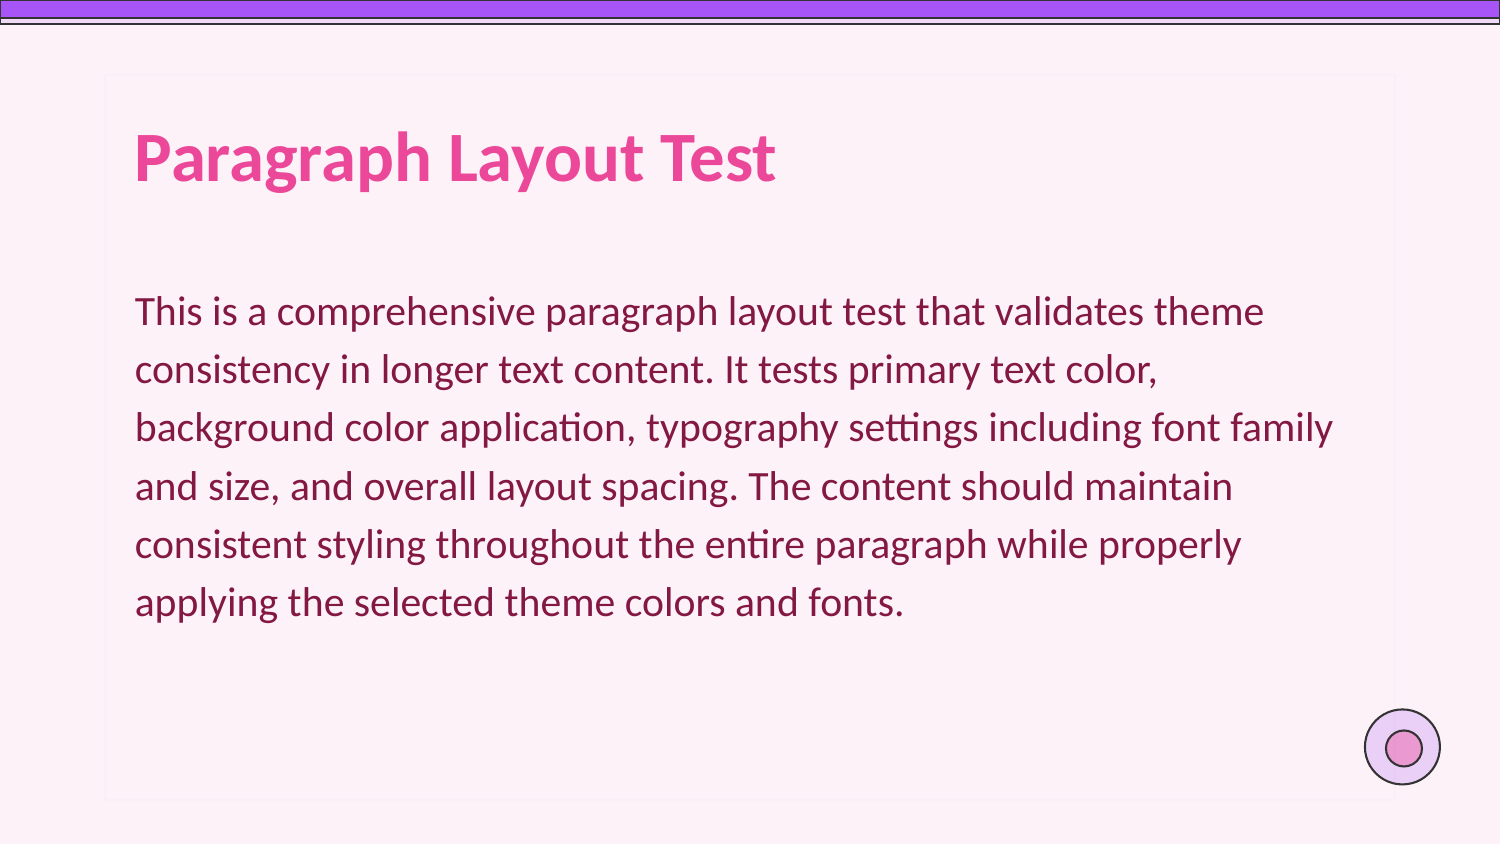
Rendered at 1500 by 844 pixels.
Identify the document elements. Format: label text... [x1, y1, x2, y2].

text_box Paragraph Layout Test [119, 89, 1380, 225]
text_box [104, 74, 1395, 800]
text_box [0, 17, 1500, 24]
text_box [1380, 709, 1440, 785]
text_box [0, 0, 1500, 17]
text_box This is a comprehensive paragraph layout test that validates theme consistency in longer text content. It tests primary text color, background color application, typography settings including font family and size, and overall layout spacing. The content should maintain consistent styling throughout the entire paragraph while properly applying the selected theme colors and fonts. [119, 269, 1380, 785]
text_box [1385, 730, 1422, 767]
